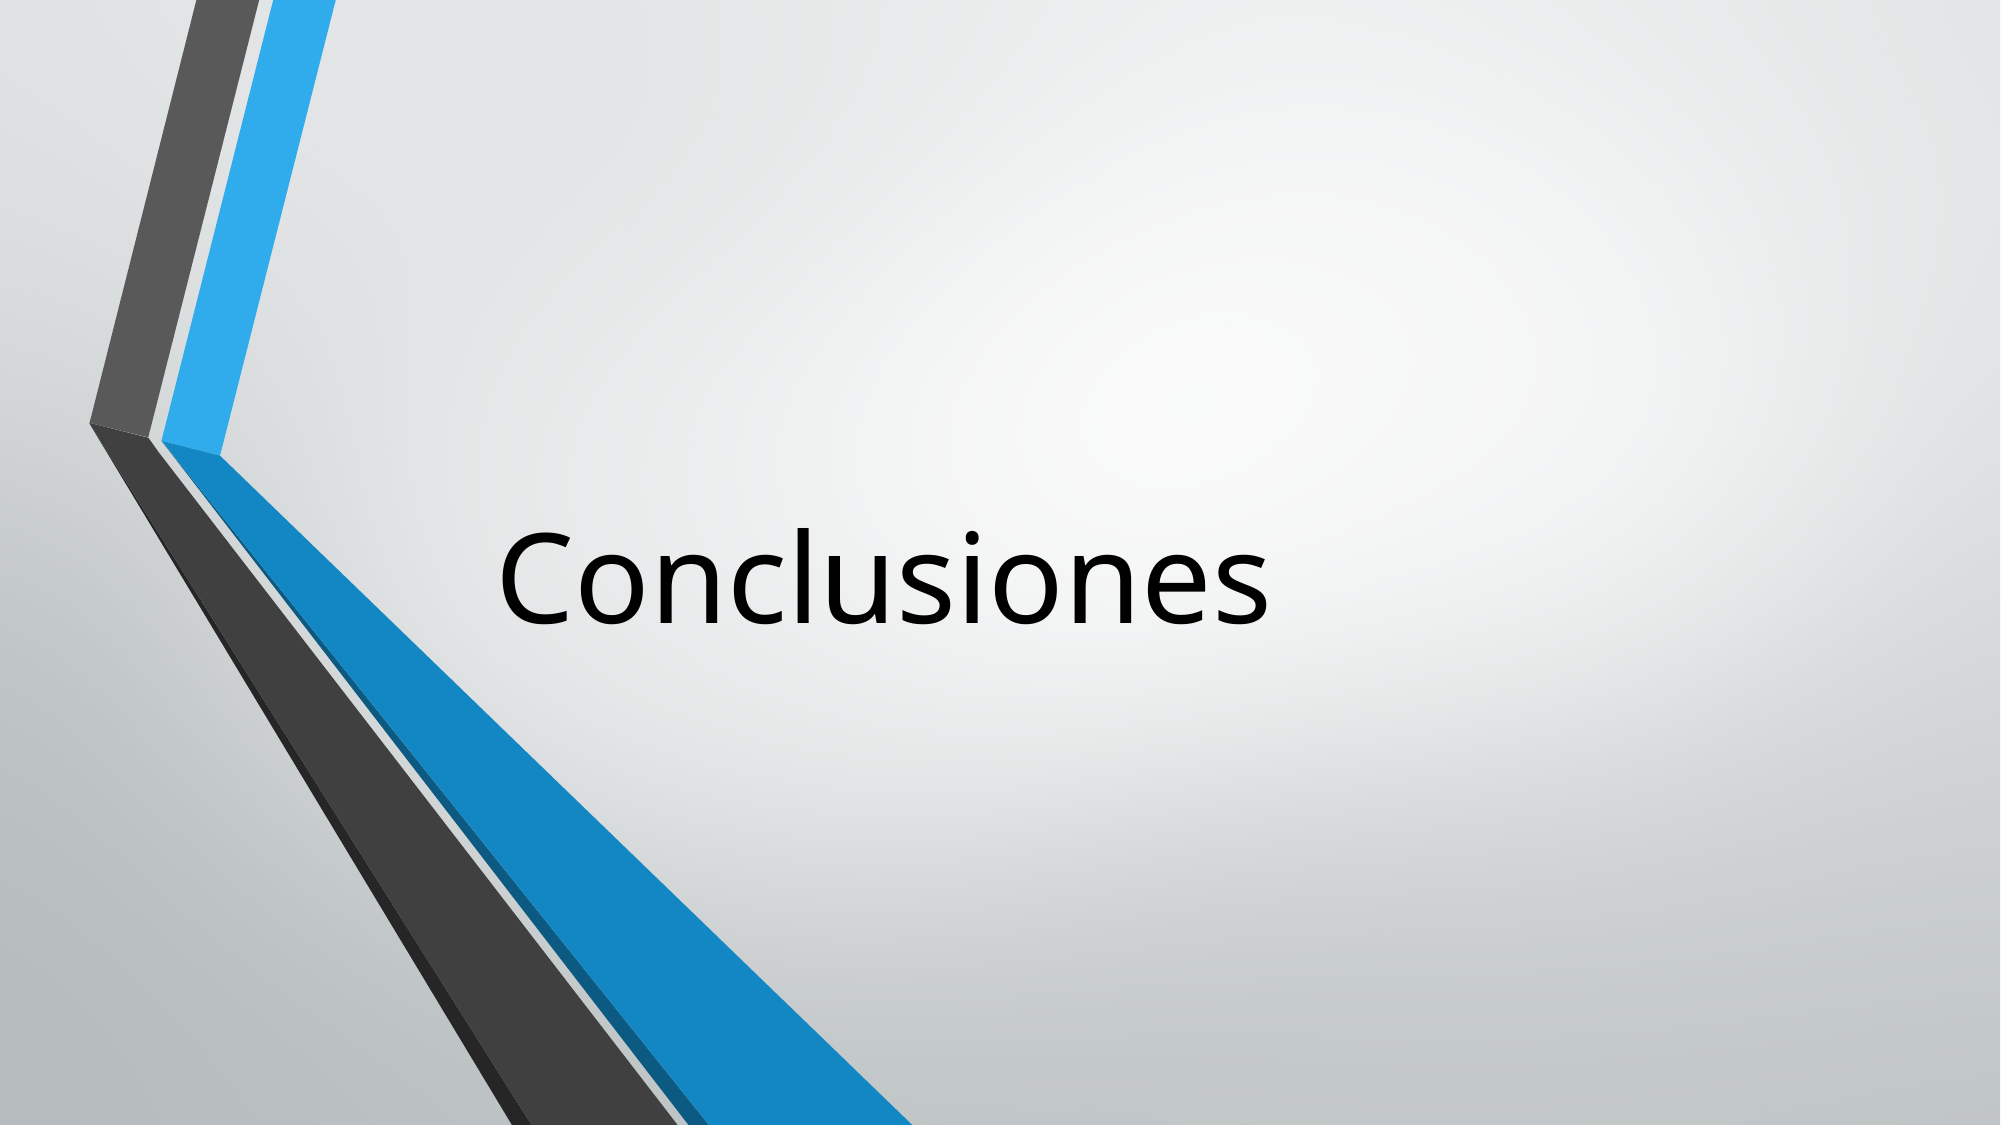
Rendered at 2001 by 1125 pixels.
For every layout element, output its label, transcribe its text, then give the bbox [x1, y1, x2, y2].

title Conclusiones [480, 226, 1887, 656]
